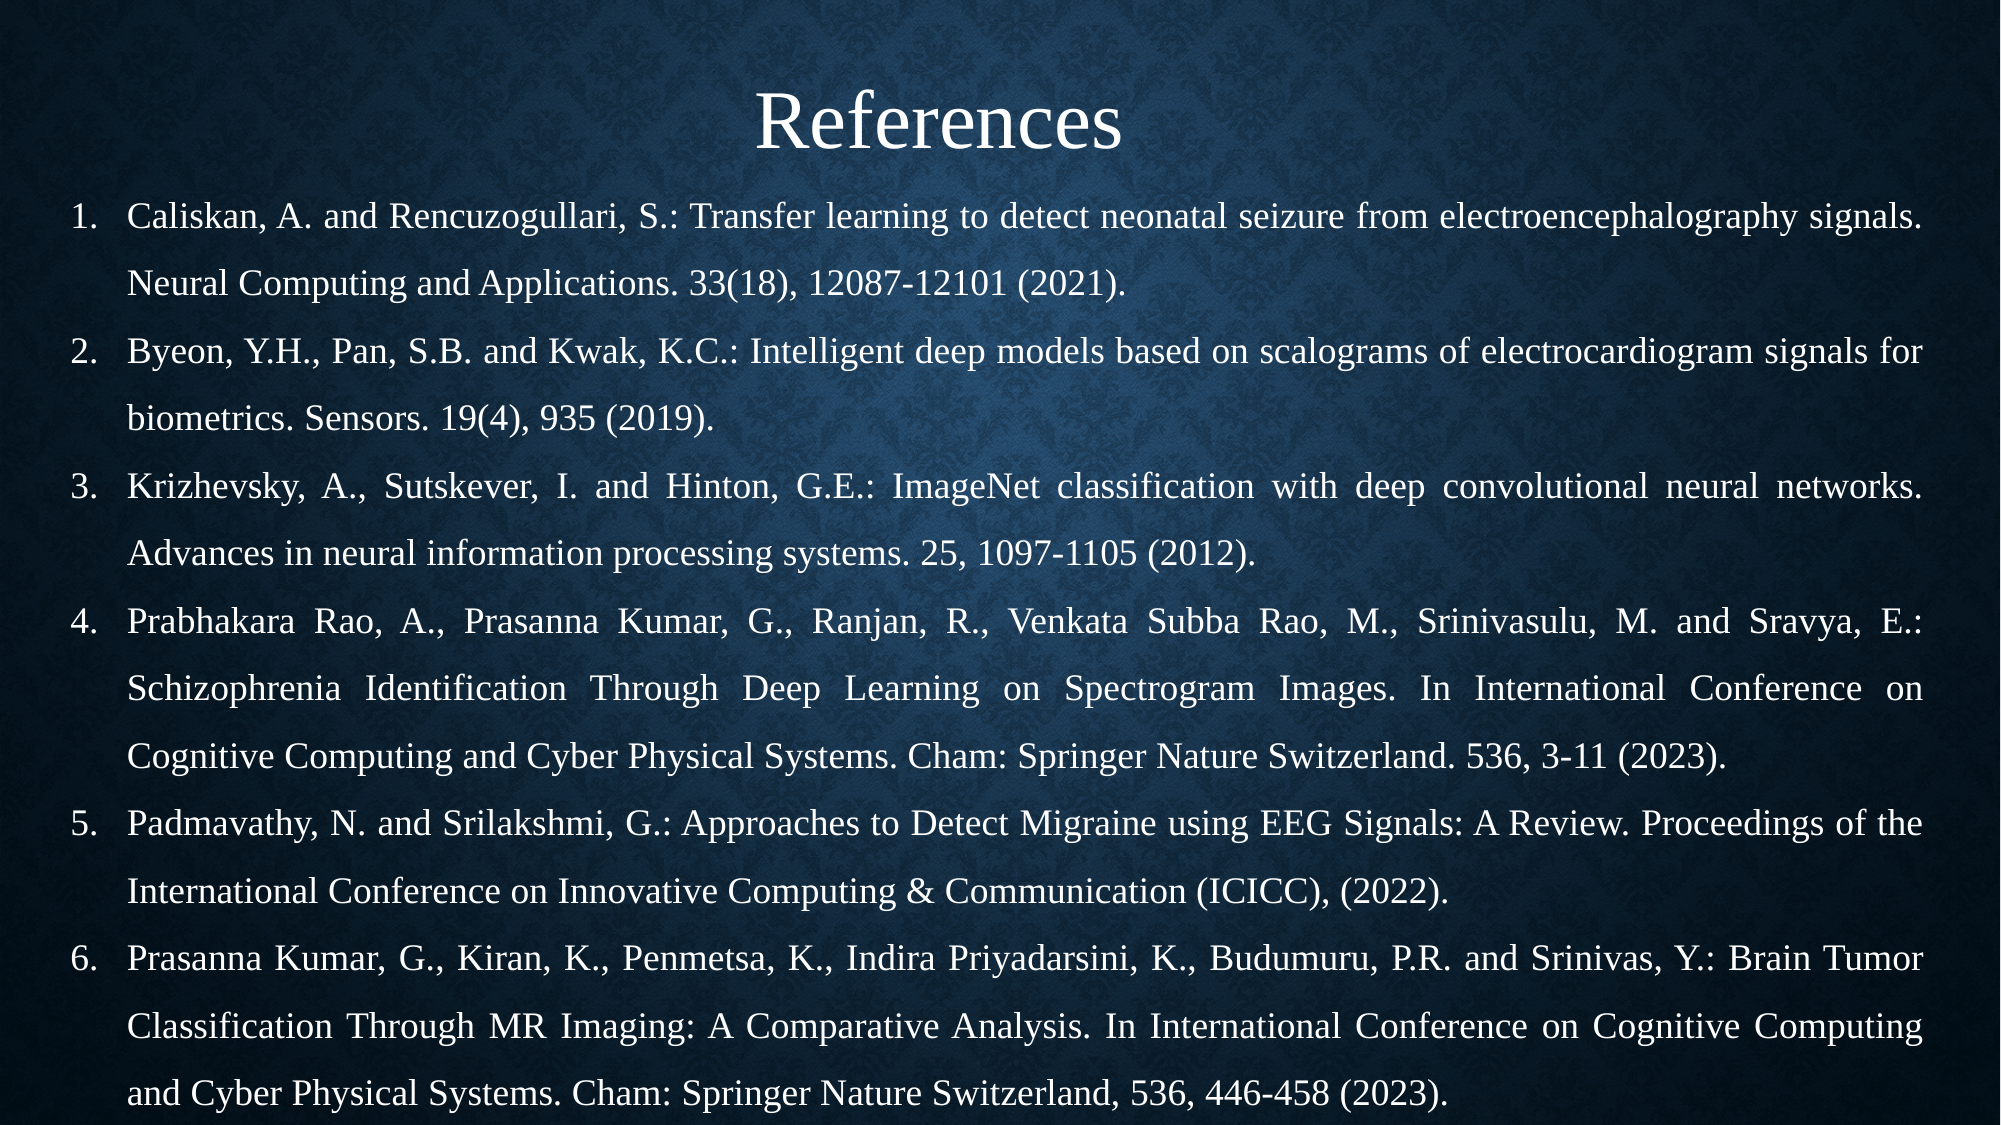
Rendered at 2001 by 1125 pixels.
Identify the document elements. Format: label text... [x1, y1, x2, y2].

text_box Caliskan, A. and Rencuzogullari, S.: Transfer learning to detect neonatal seizure from electroencephalography signals. Neural Computing and Applications. 33(18), 12087-12101 (2021). Byeon, Y.H., Pan, S.B. and Kwak, K.C.: Intelligent deep models based on scalograms of electrocardiogram signals for biometrics. Sensors. 19(4), 935 (2019). Krizhevsky, A., Sutskever, I. and Hinton, G.E.: ImageNet classification with deep convolutional neural networks. Advances in neural information processing systems. 25, 1097-1105 (2012). Prabhakara Rao, A., Prasanna Kumar, G., Ranjan, R., Venkata Subba Rao, M., Srinivasulu, M. and Sravya, E.: Schizophrenia Identification Through Deep Learning on Spectrogram Images. In International Conference on Cognitive Computing and Cyber Physical Systems. Cham: Springer Nature Switzerland. 536, 3-11 (2023). Padmavathy, N. and Srilakshmi, G.: Approaches to Detect Migraine using EEG Signals: A Review. Proceedings of the International Conference on Innovative Computing & Communication (ICICC), (2022). Prasanna Kumar, G., Kiran, K., Penmetsa, K., Indira Priyadarsini, K., Budumuru, P.R. and Srinivas, Y.: Brain Tumor Classification Through MR Imaging: A Comparative Analysis. In International Conference on Cognitive Computing and Cyber Physical Systems. Cham: Springer Nature Switzerland, 536, 446-458 (2023). [55, 160, 1941, 1125]
text_box References [739, 58, 1142, 173]
